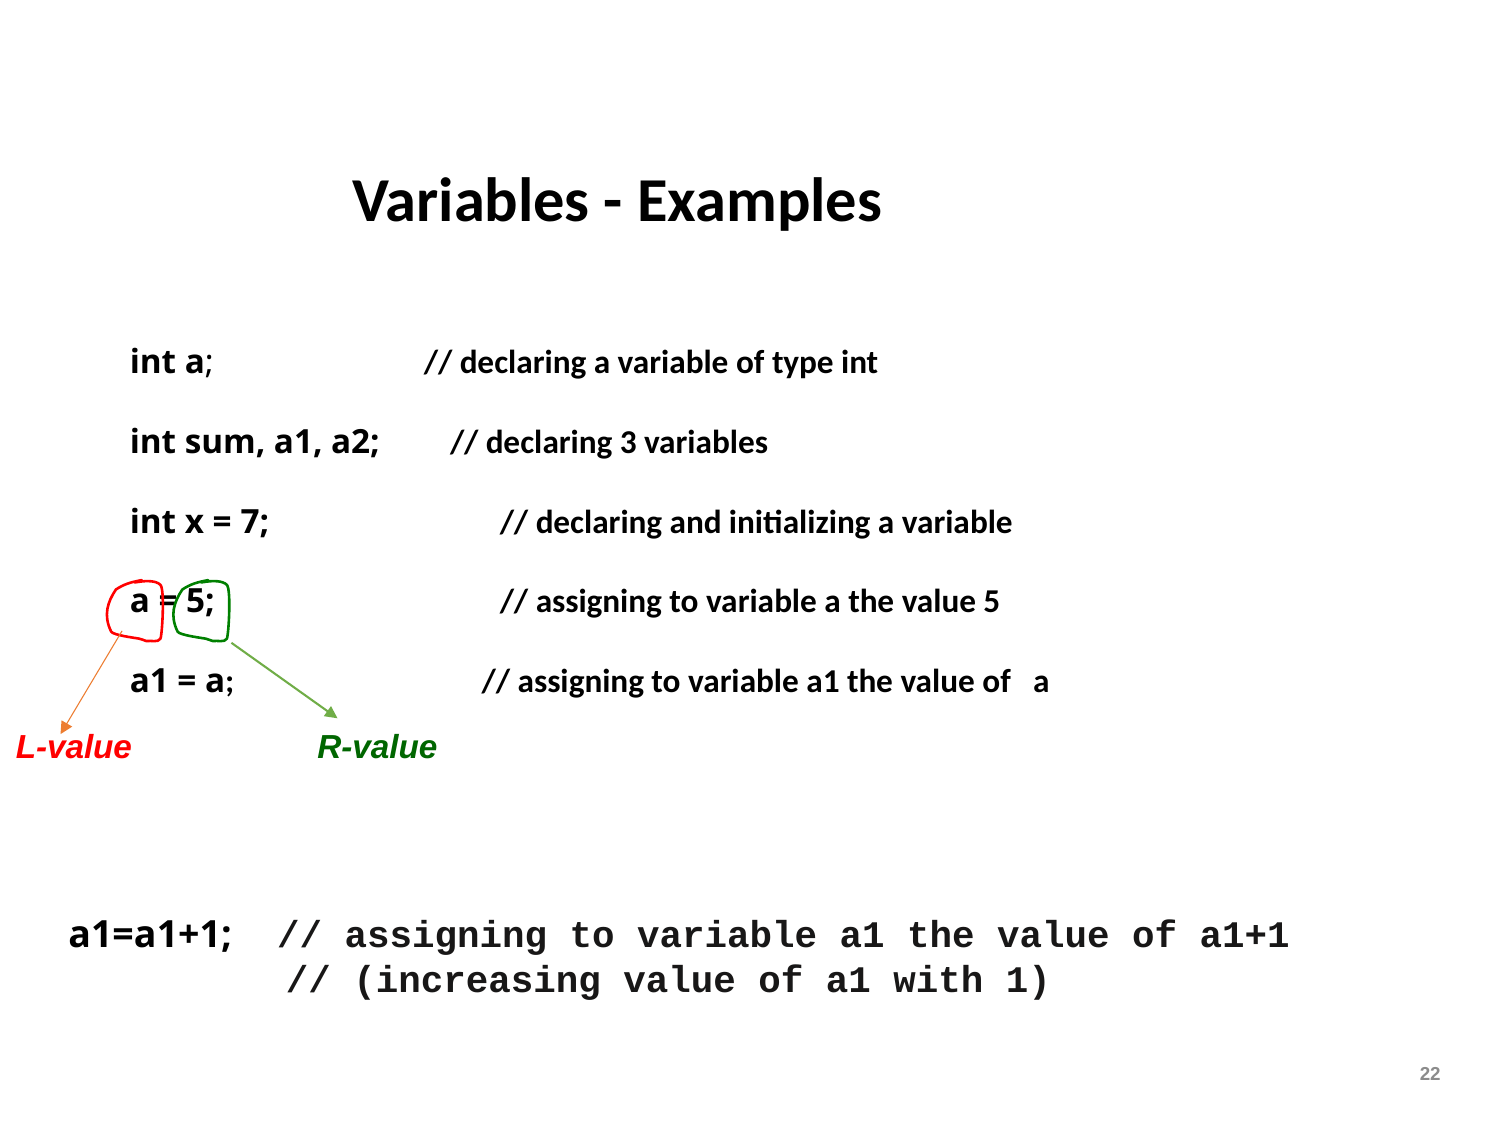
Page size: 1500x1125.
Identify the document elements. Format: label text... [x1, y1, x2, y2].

text_box [173, 580, 230, 642]
slide_number 22 [1396, 1042, 1456, 1103]
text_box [60, 630, 123, 735]
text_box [231, 642, 338, 719]
text_box int a; // declaring a variable of type int int sum, a1, a2; // declaring 3 variables int x = 7; // declaring and initializing a variable a = 5; // assigning to variable a the value 5 a1 = a; // assigning to variable a1 the value of a [115, 332, 1313, 787]
text_box a1=a1+1; // assigning to variable a1 the value of a1+1 // (increasing value of a1 with 1) [53, 812, 1375, 1053]
text_box [106, 580, 163, 642]
title Variables - Examples [337, 159, 1219, 244]
text_box R-value [302, 718, 453, 773]
text_box L-value [1, 718, 147, 773]
